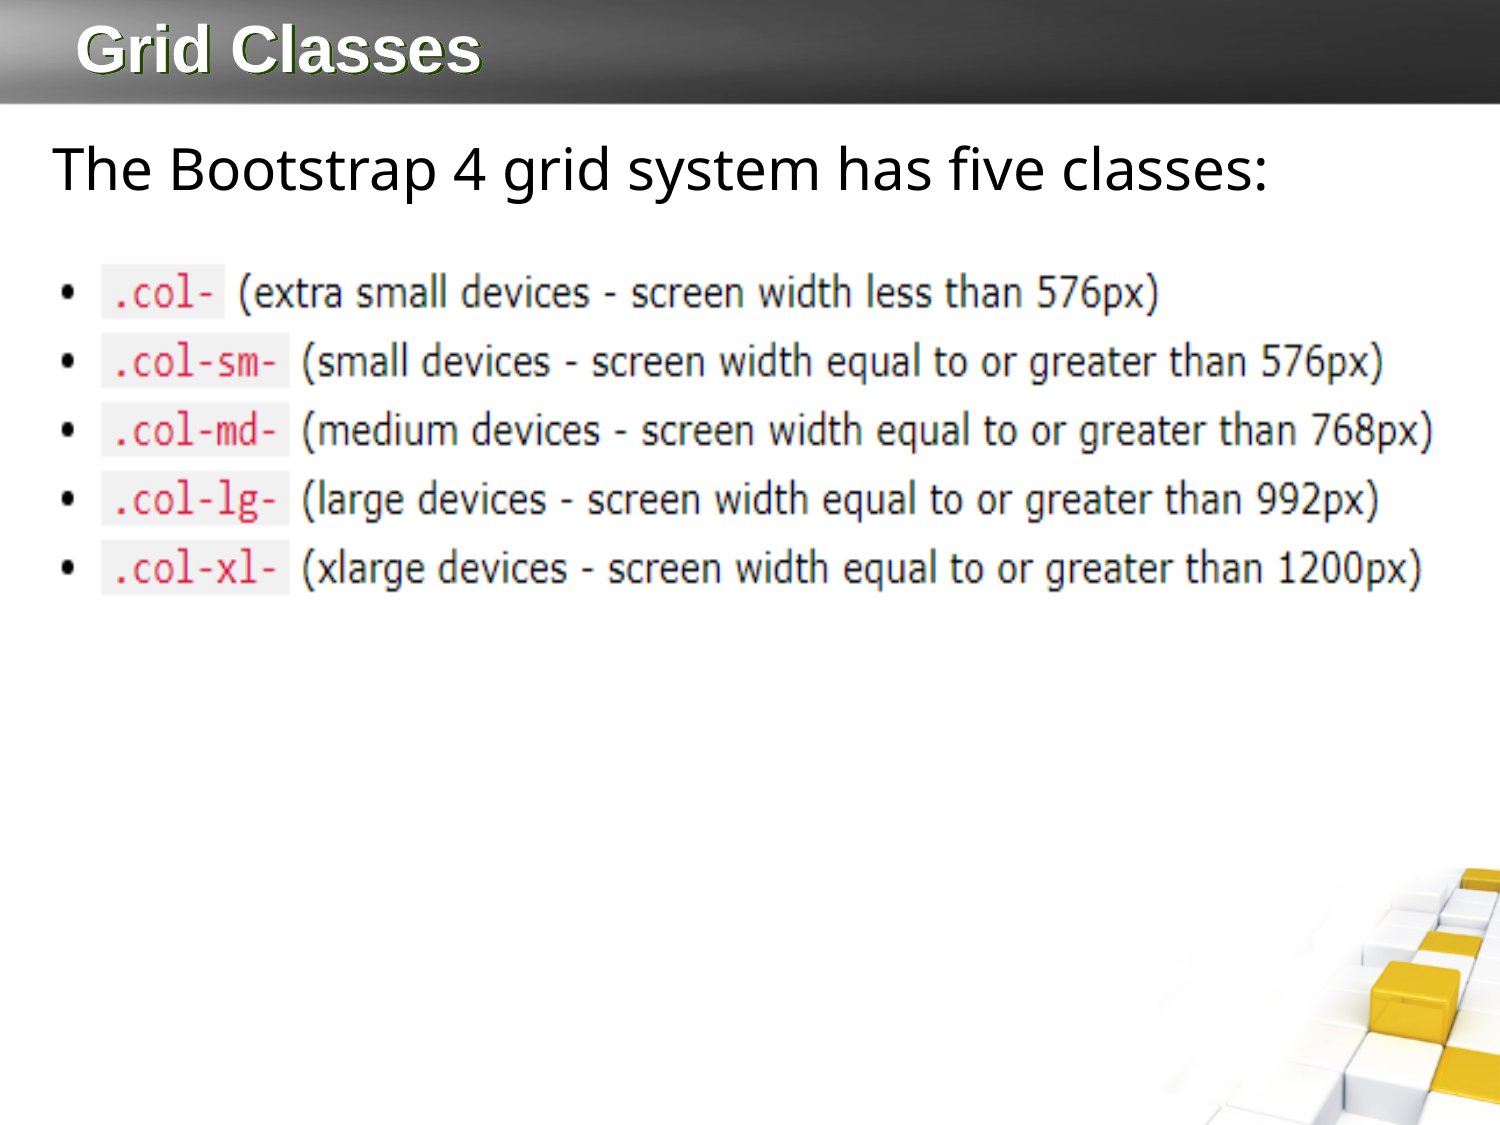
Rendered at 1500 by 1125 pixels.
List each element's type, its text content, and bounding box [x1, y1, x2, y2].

text_box The Bootstrap 4 grid system has five classes: [37, 125, 1409, 210]
title Grid Classes [74, 0, 944, 125]
picture [0, 0, 1500, 1125]
